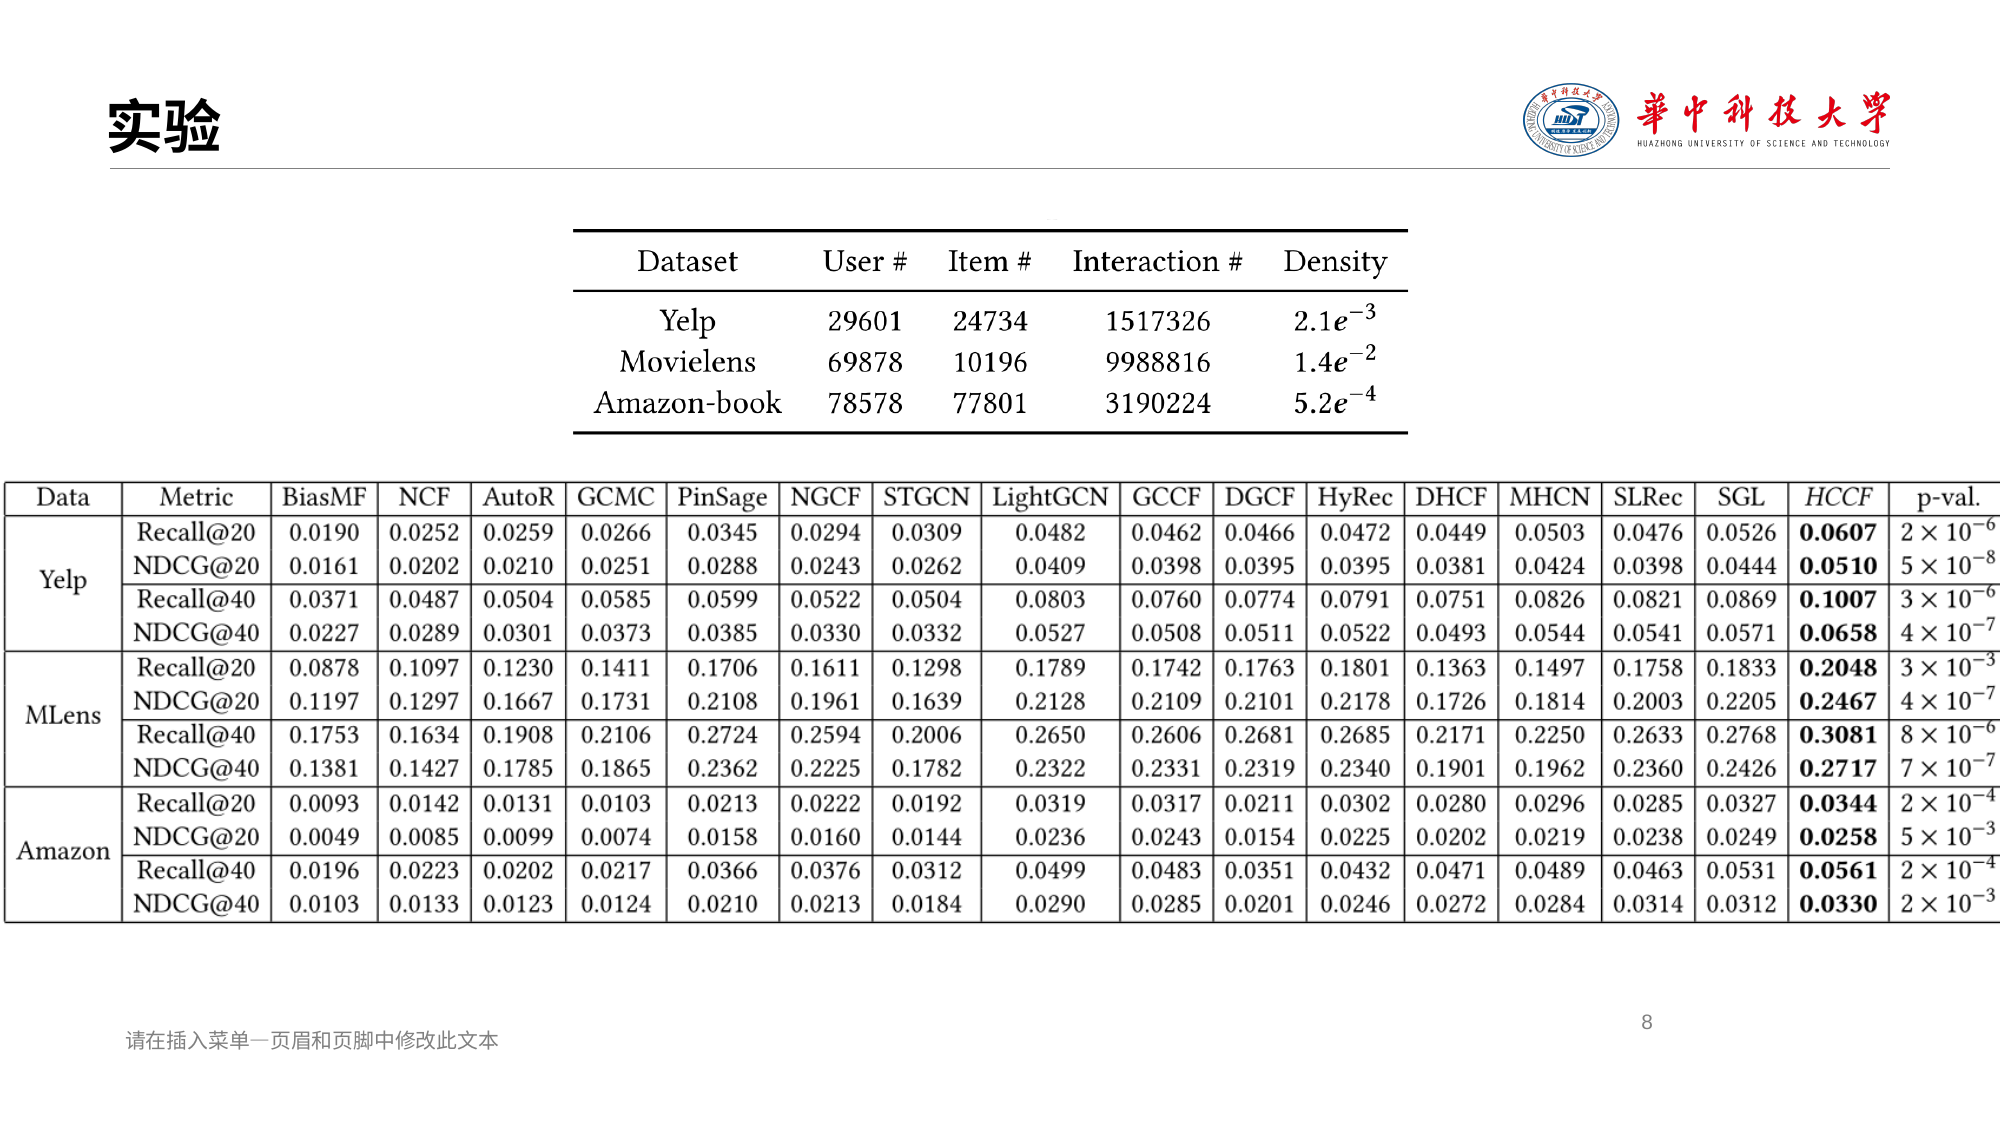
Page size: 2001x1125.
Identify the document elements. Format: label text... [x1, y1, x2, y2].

slide_number 8 [1191, 1004, 1669, 1039]
picture [0, 475, 2000, 935]
title 实验 [90, 0, 1871, 169]
footer 请在插 入菜单—页眉和页脚中修改此文本 [109, 1023, 790, 1058]
picture [548, 219, 1430, 441]
picture [1871, 83, 1890, 157]
